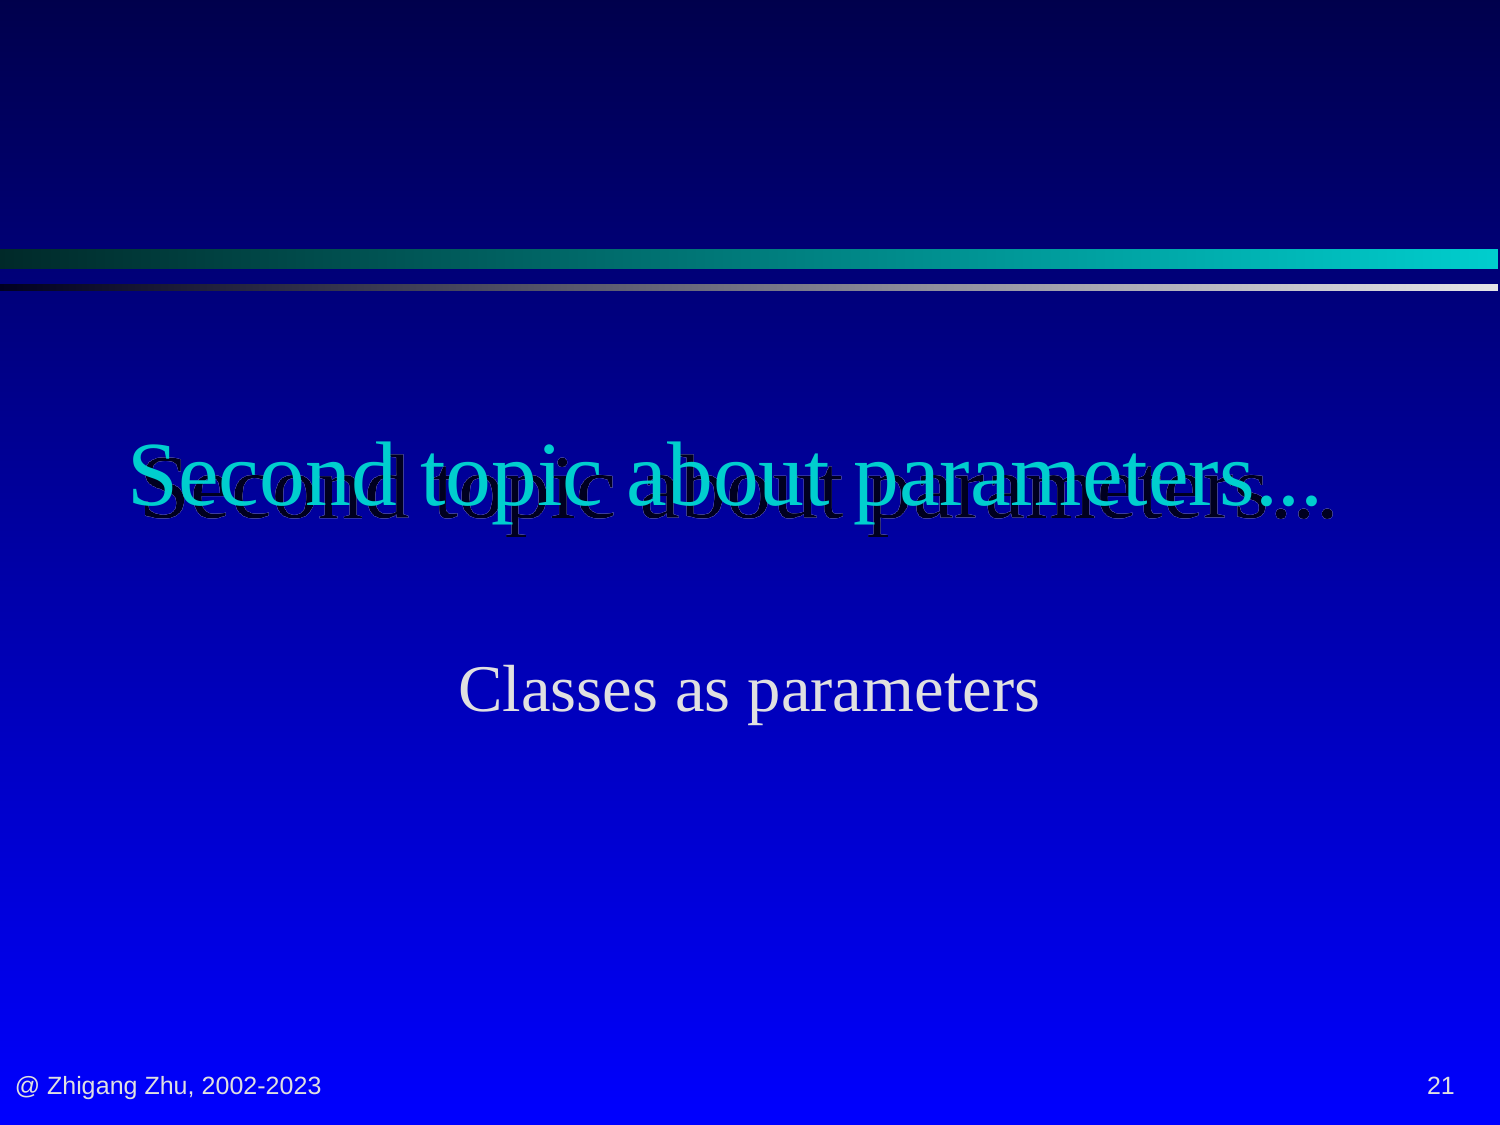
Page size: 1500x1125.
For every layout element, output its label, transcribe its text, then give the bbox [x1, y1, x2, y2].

title Second topic about parameters... [111, 374, 1388, 563]
subtitle Classes as parameters [224, 636, 1276, 926]
